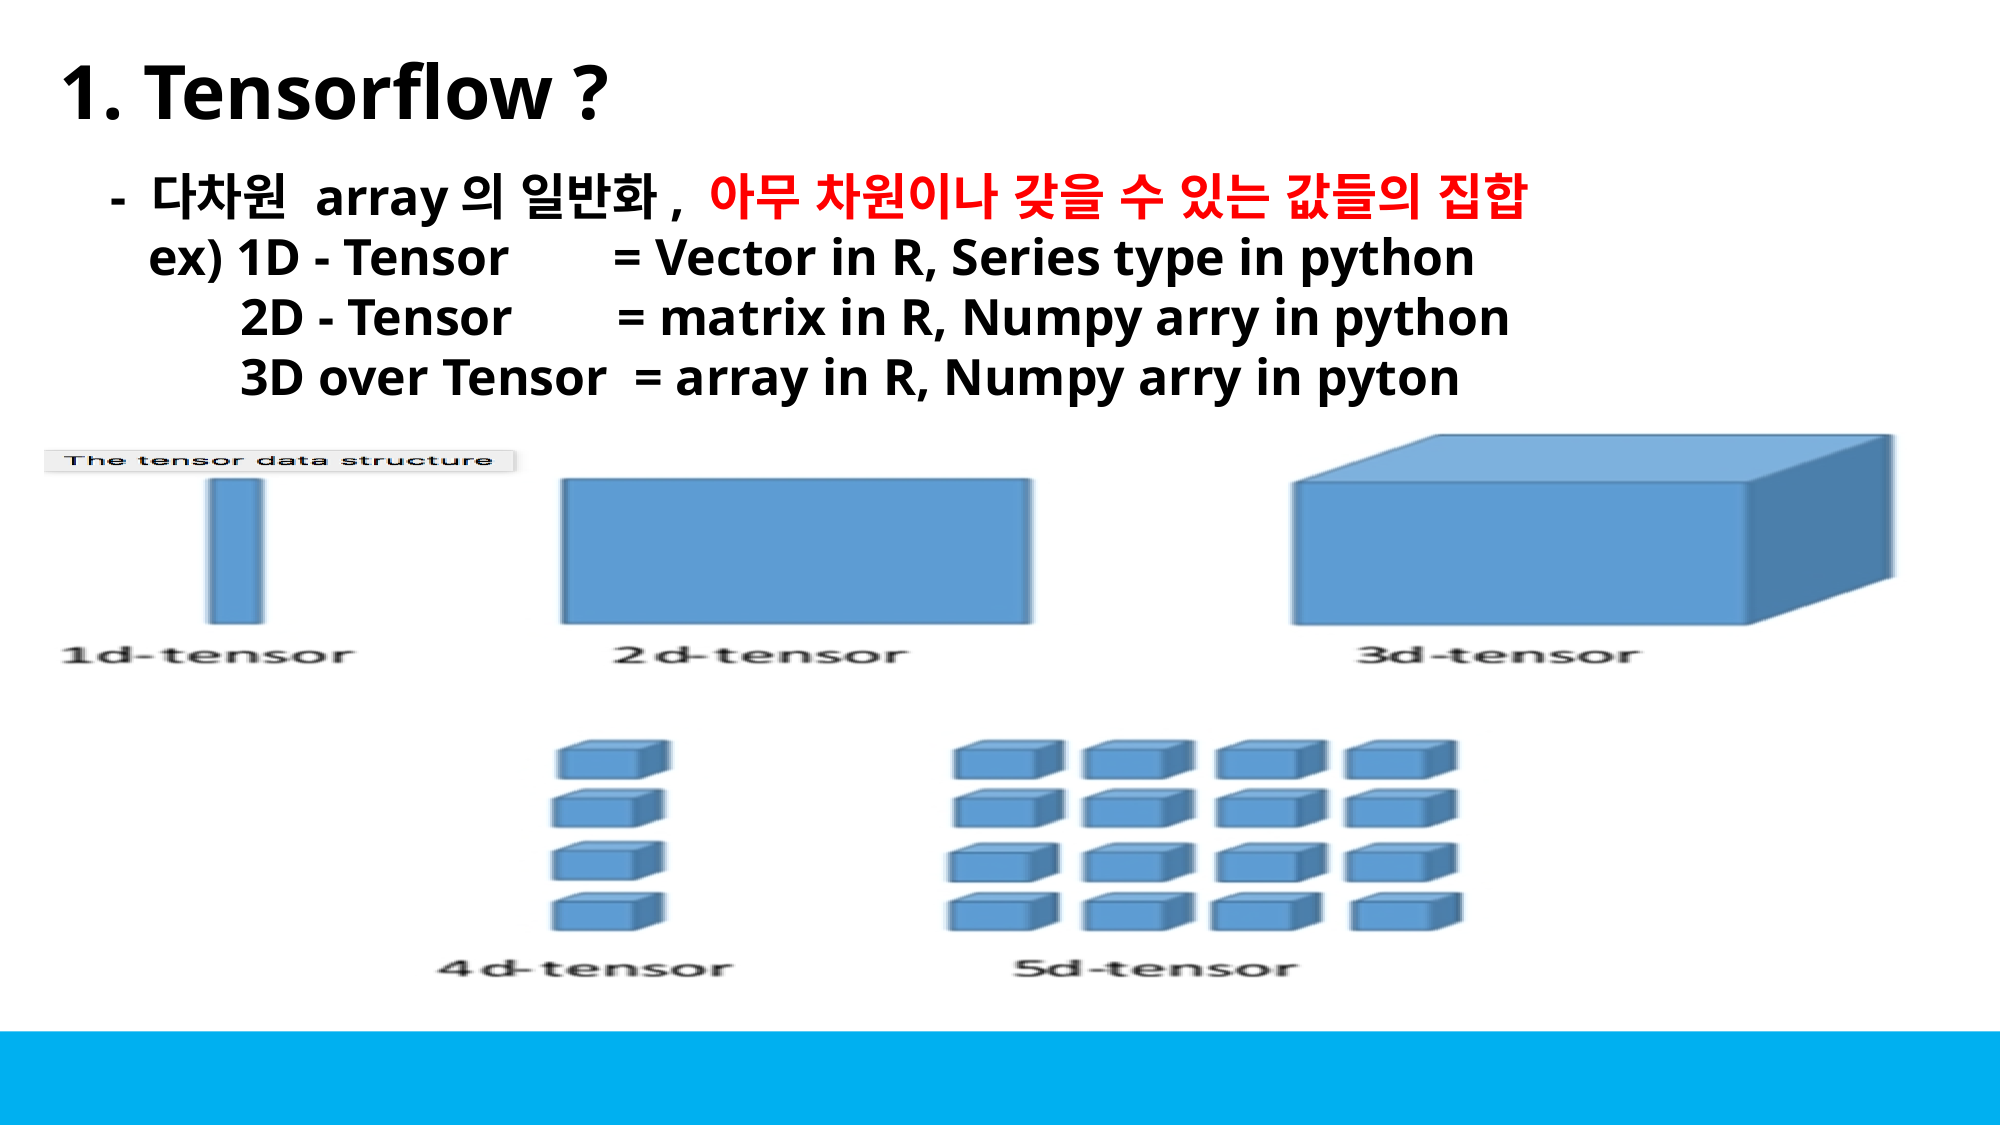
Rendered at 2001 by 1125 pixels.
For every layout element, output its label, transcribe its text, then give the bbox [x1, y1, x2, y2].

text_box 1. Tensorflow ? [44, 37, 730, 143]
text_box [0, 1030, 2000, 1125]
text_box - 다차원 array의 일반화, 아무 차원이나 갖을 수 있는 값들의 집합 ex) 1D - Tensor = Vector in R, Series type in python 2D - Tensor = matrix in R, Numpy arry in python 3D over Tensor = array in R, Numpy arry in pyton [82, 158, 1915, 413]
picture [44, 430, 1971, 990]
